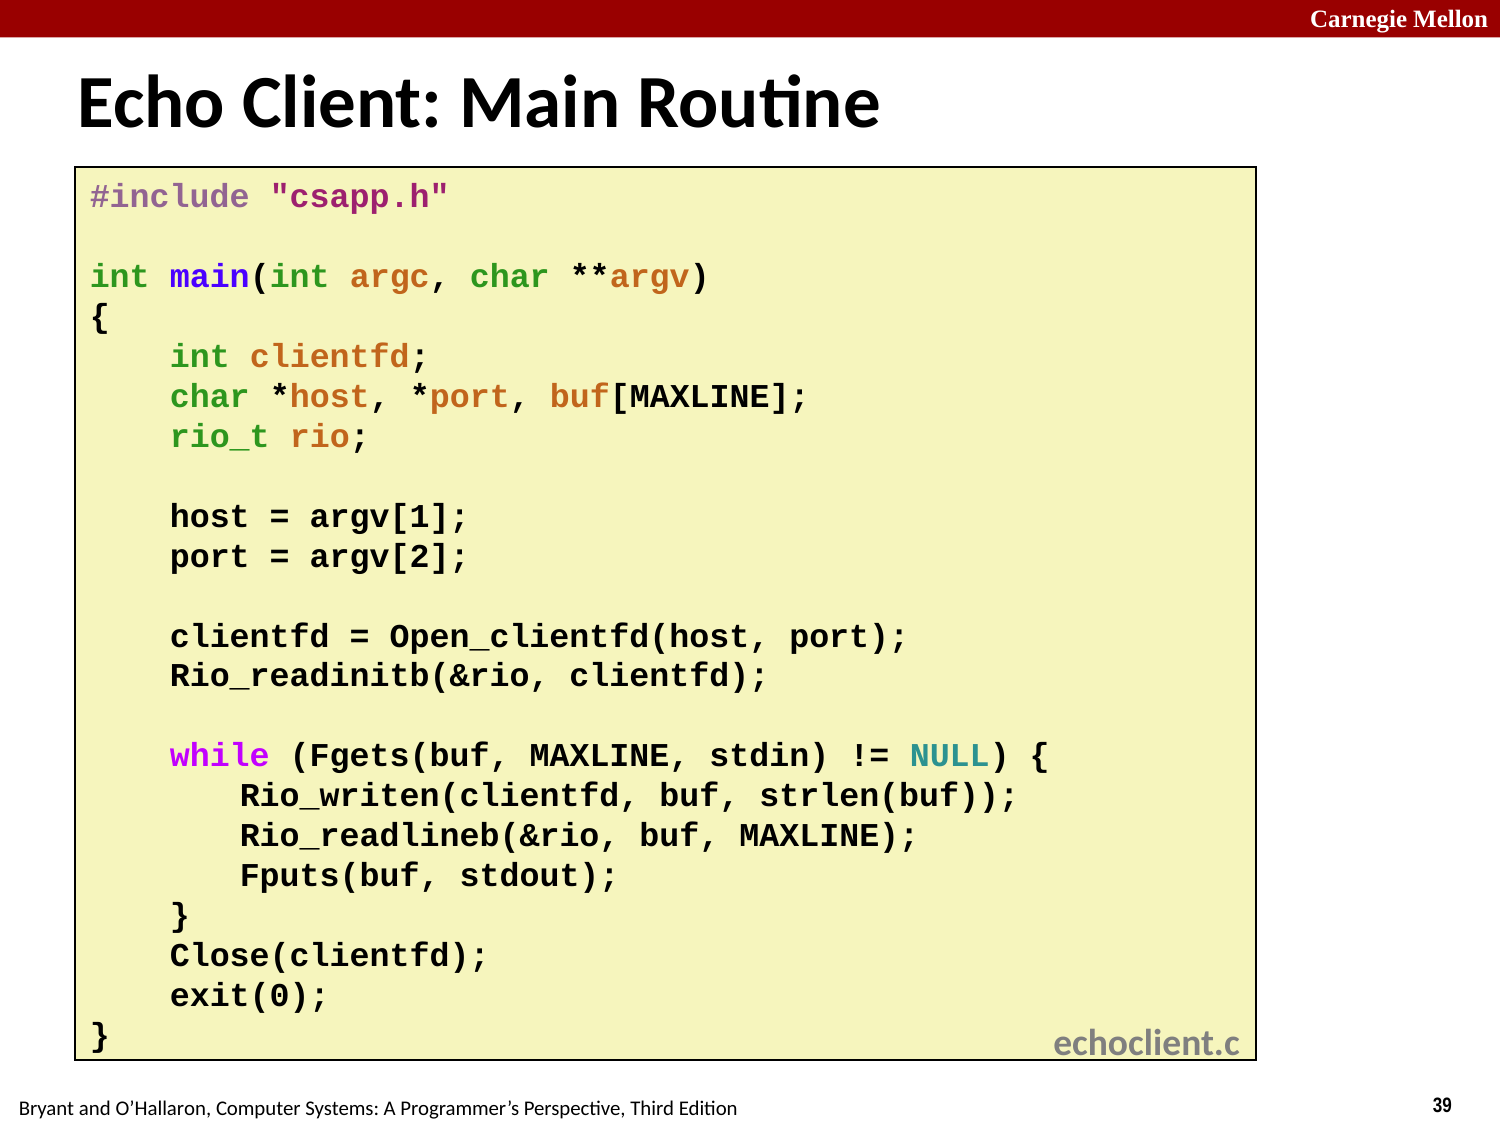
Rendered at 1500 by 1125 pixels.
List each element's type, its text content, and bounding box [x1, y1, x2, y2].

title Echo Client: Main Routine [62, 49, 1338, 145]
text_box echoclient.c [1038, 1010, 1255, 1071]
text_box #include "csapp.h" int main(int argc, char **argv) { int clientfd; char *host, *port, buf[MAXLINE]; rio_t rio; host = argv[1]; port = argv[2]; clientfd = Open_clientfd(host, port); Rio_readinitb(&rio, clientfd); while (Fgets(buf, MAXLINE, stdin) != NULL) { Rio_writen(clientfd, buf, strlen(buf)); Rio_readlineb(&rio, buf, MAXLINE); Fputs(buf, stdout); } Close(clientfd); exit(0); } [75, 167, 1257, 1061]
